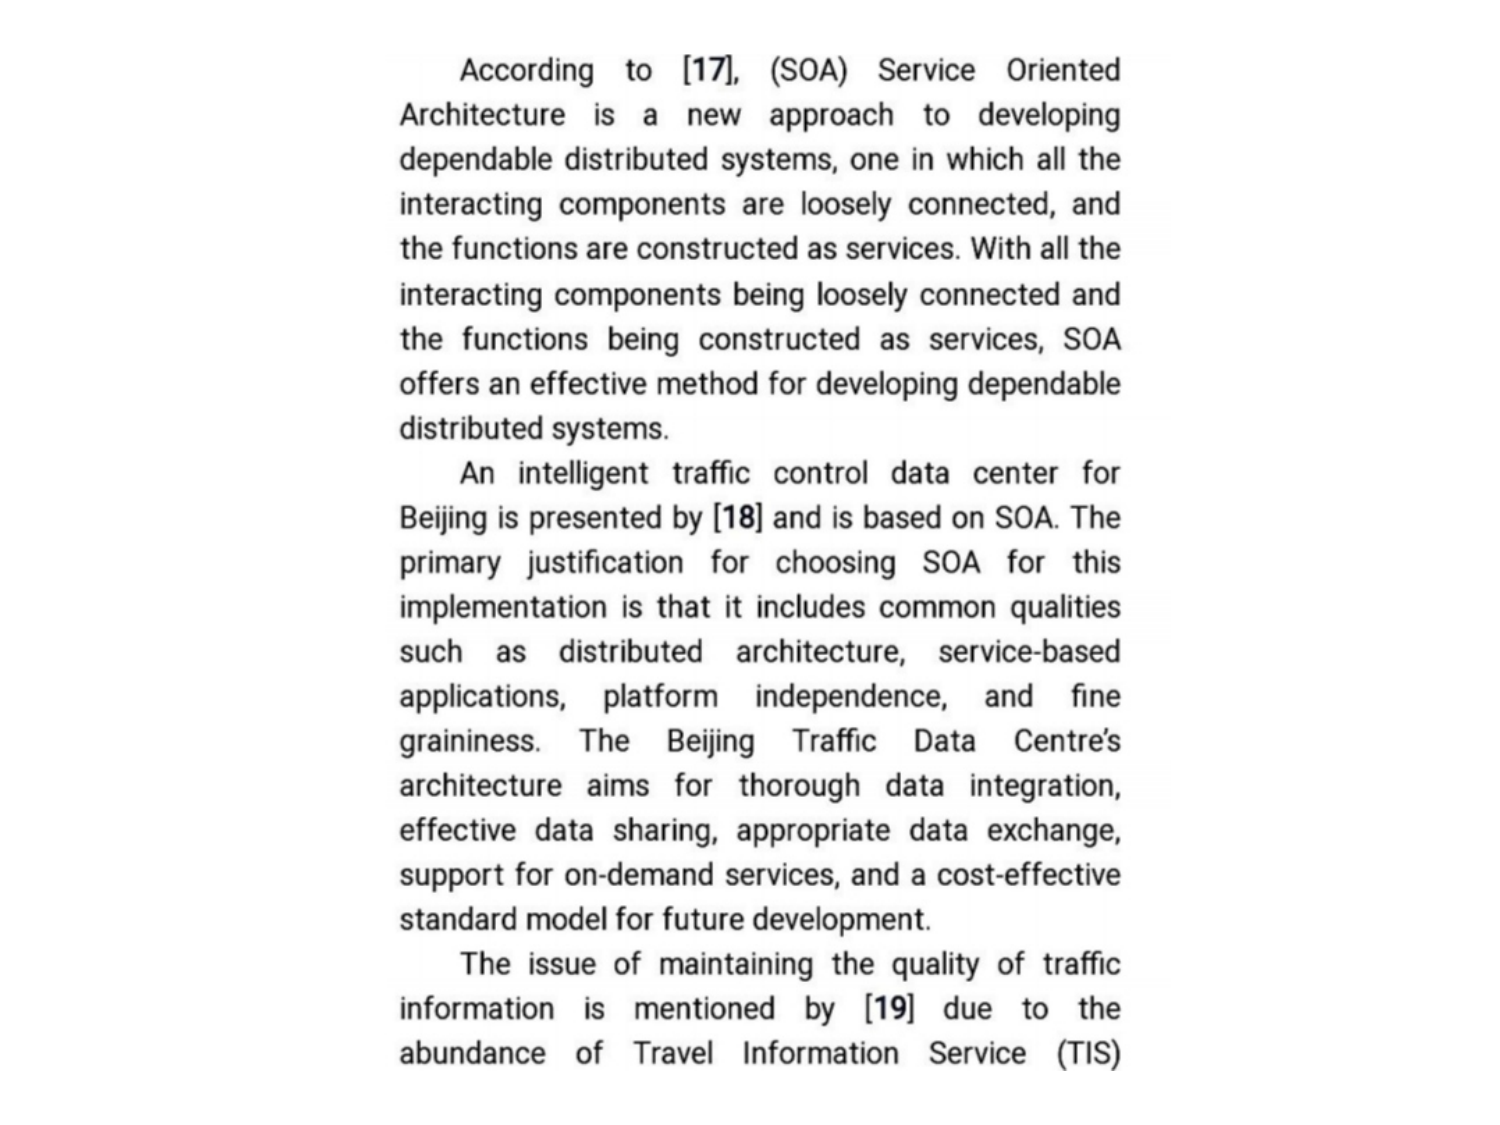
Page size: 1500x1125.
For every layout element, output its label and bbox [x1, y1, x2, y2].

picture [329, 54, 1171, 1071]
